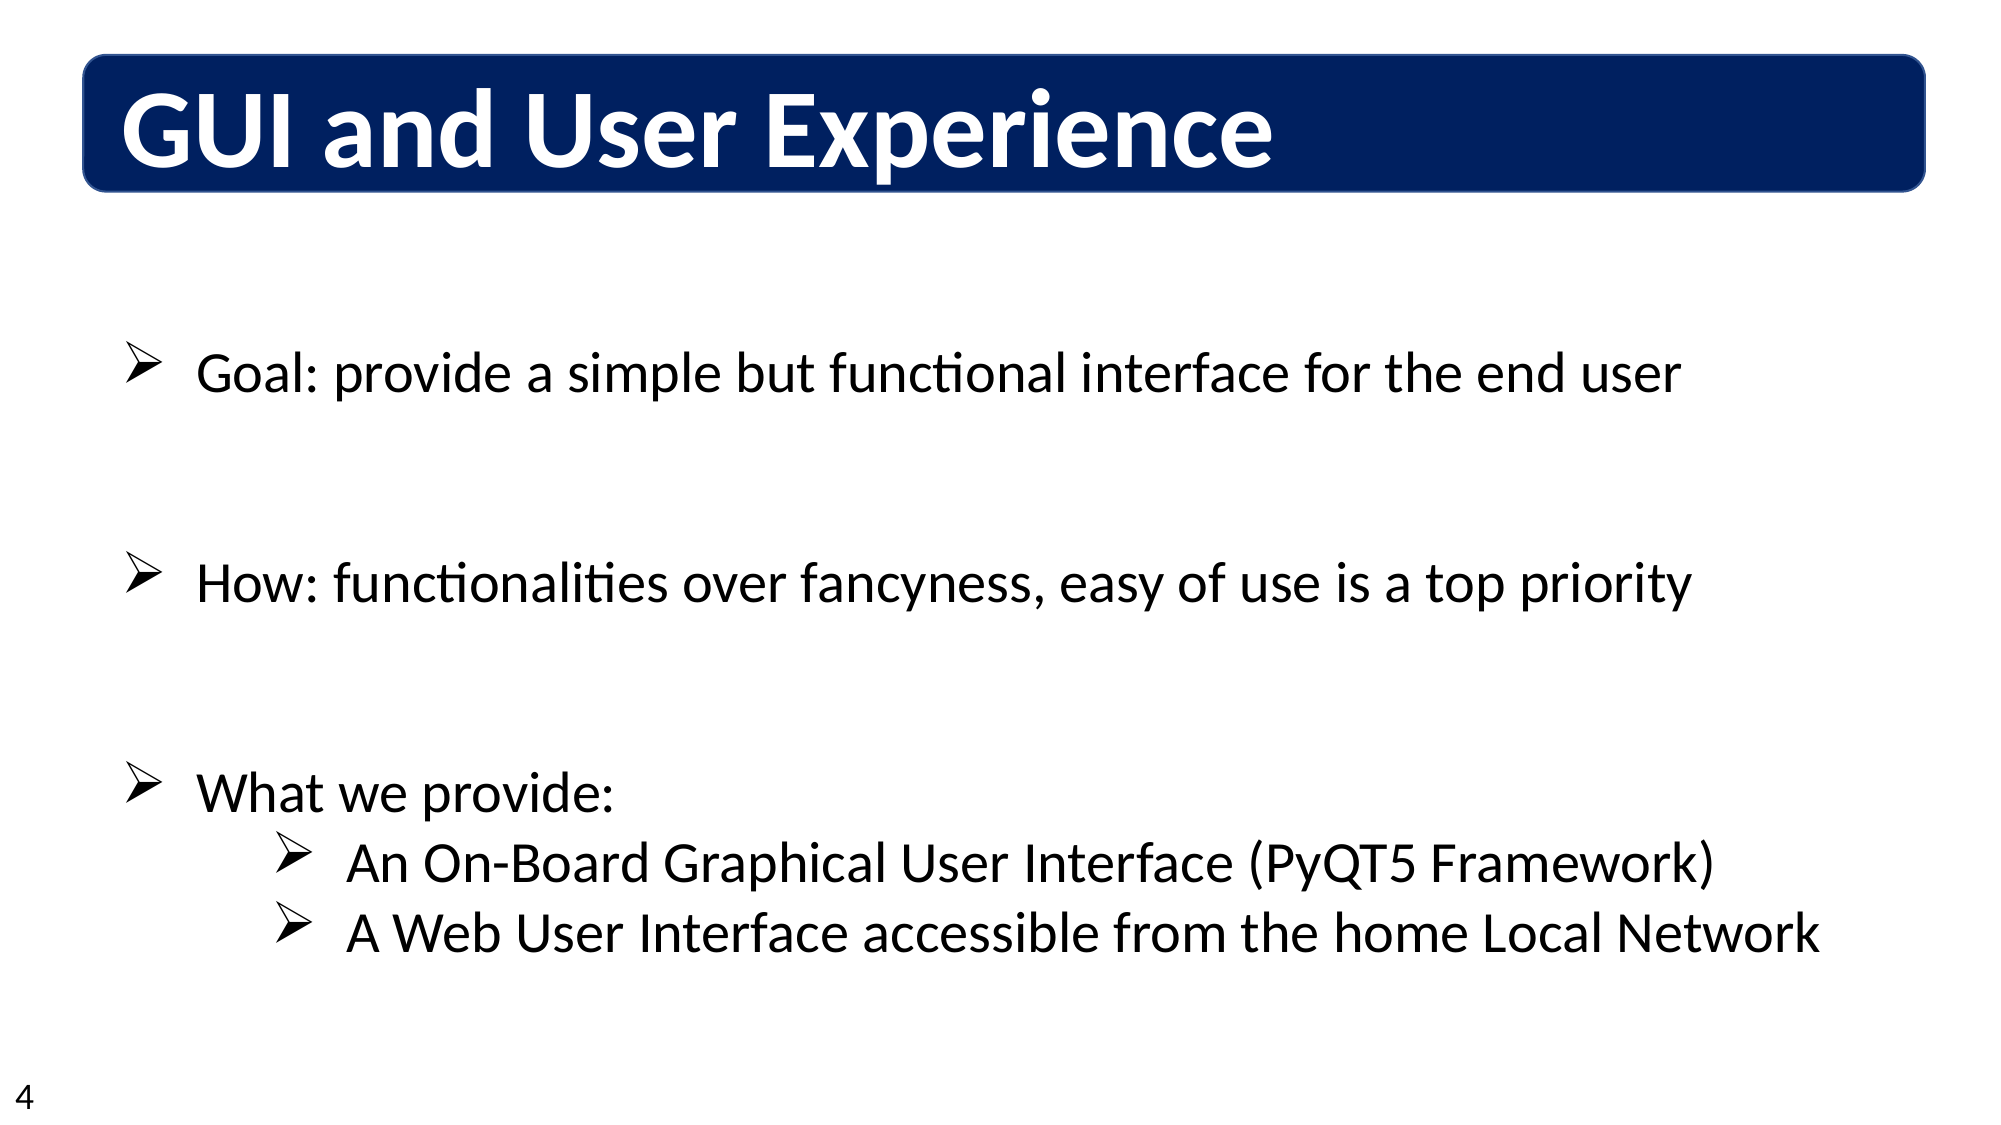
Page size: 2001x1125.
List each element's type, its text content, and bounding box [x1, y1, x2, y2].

text_box 4 [0, 1064, 50, 1125]
text_box [82, 53, 106, 193]
text_box GUI and User Experience [106, 47, 1926, 198]
text_box Goal: provide a simple but functional interface for the end user How: functionalities over fancyness, easy of use is a top priority What we provide: An On-Board Graphical User Interface (PyQT5 Framework) A Web User Interface accessible from the home Local Network [106, 257, 1953, 1042]
